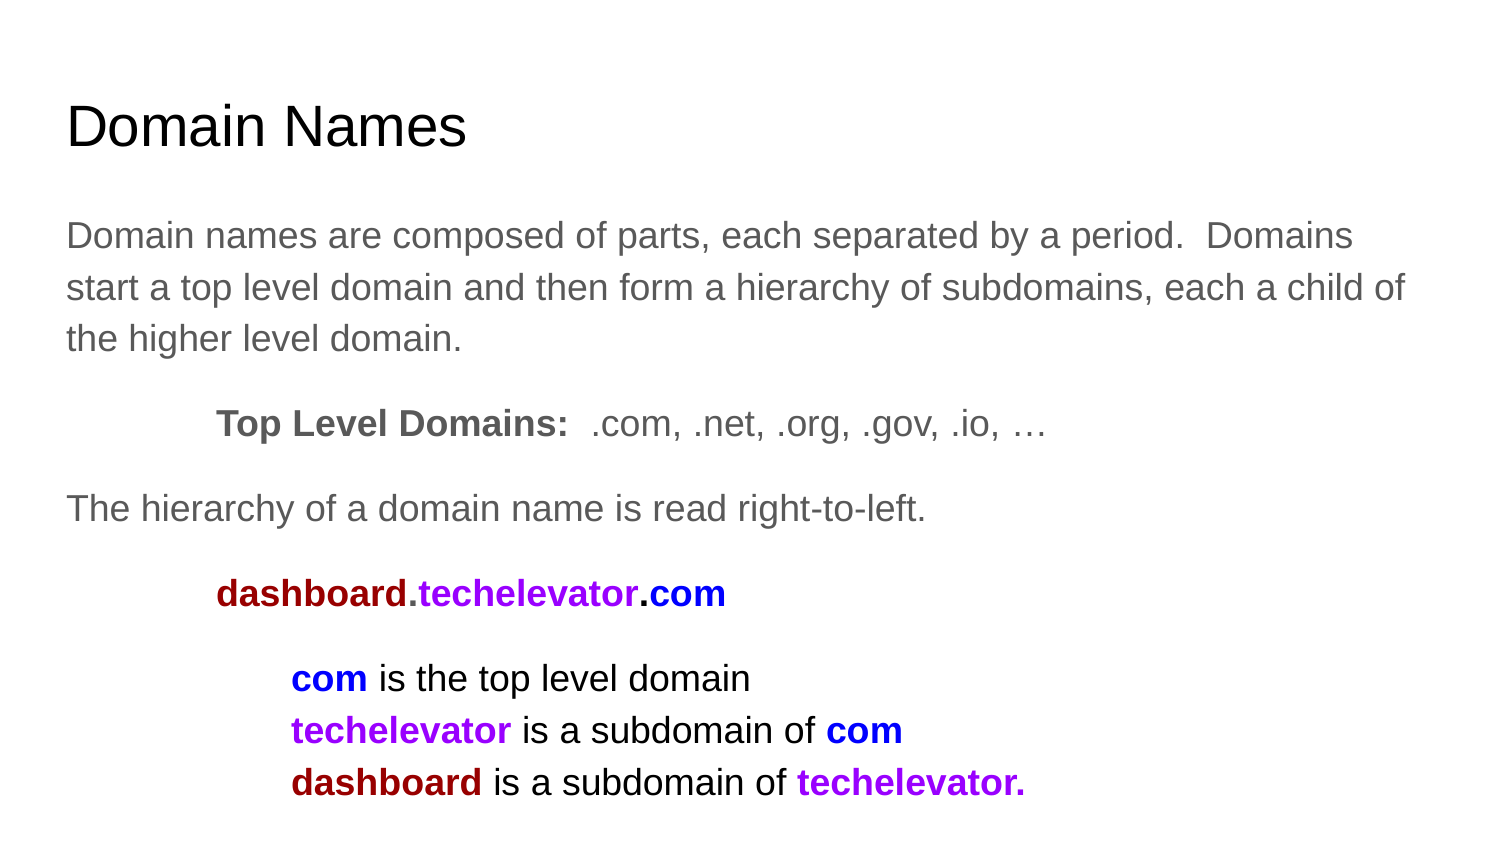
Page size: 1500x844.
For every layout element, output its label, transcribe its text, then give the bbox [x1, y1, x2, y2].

title Domain Names [51, 72, 1449, 167]
list Domain names are composed of parts, each separated by a period. Domains start a top level domain and then form a hierarchy of subdomains, each a child of the higher level domain. Top Level Domains: .com, .net, .org, .gov, .io, … The hierarchy of a domain name is read right-to-left. dashboard.techelevator.com com is the top level domain techelevator is a subdomain of com dashboard is a subdomain of techelevator. [51, 189, 1449, 816]
